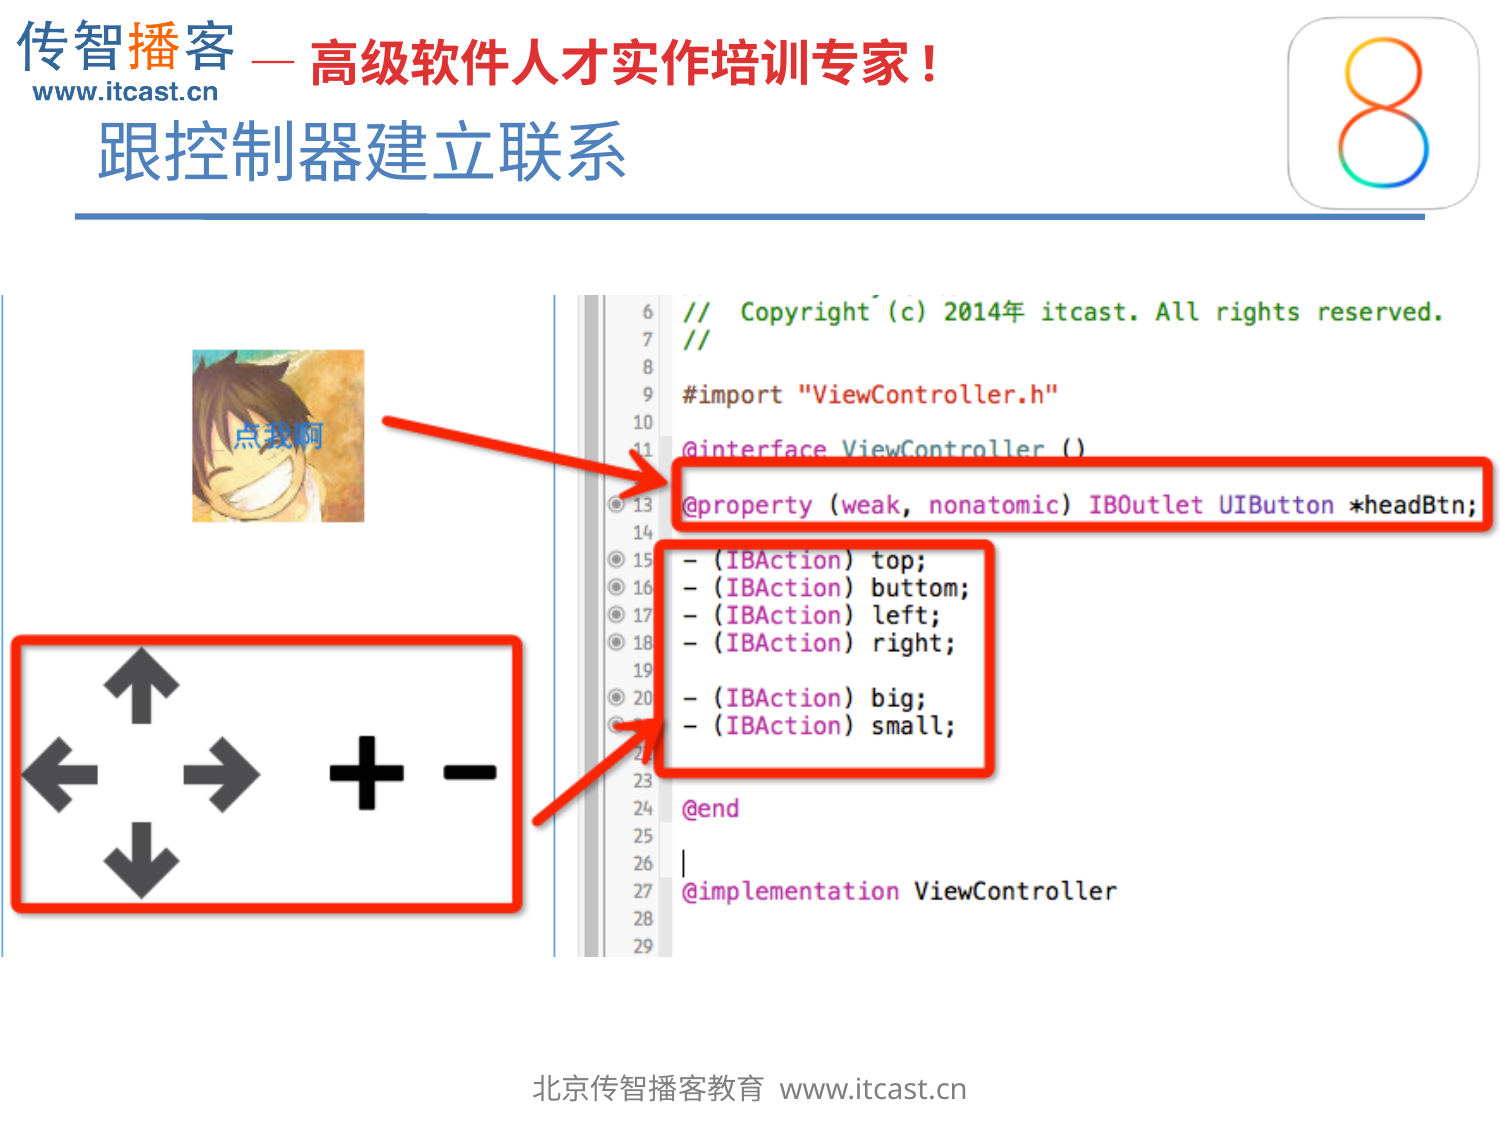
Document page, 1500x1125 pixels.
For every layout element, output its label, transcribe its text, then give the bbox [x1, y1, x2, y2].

picture [16, 19, 234, 101]
title 跟控制器建立联系 [81, 102, 1416, 238]
picture [0, 295, 1500, 958]
picture [1270, 0, 1497, 227]
